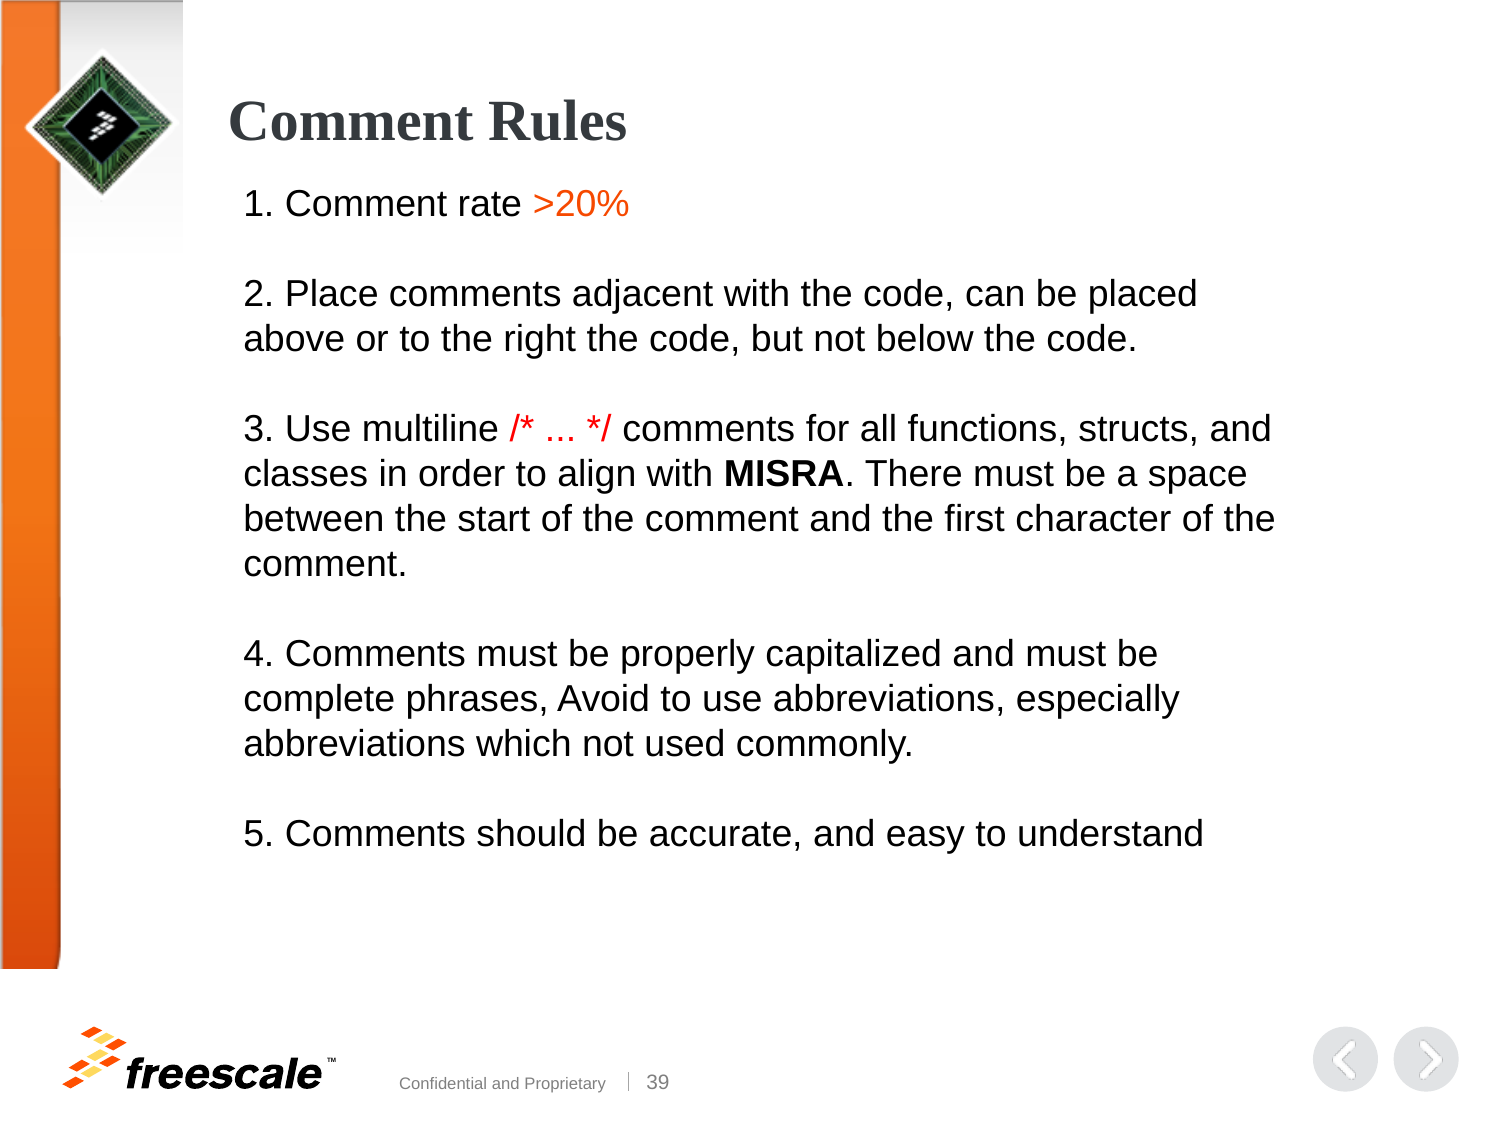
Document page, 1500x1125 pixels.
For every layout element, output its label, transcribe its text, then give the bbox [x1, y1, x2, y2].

text_box Comment Rules [213, 75, 762, 157]
picture [0, 0, 183, 969]
text_box 1. Comment rate >20% 2. Place comments adjacent with the code, can be placed above or to the right the code, but not below the code. 3. Use multiline /* ... */ comments for all functions, structs, and classes in order to align with MISRA. There must be a space between the start of the comment and the first character of the comment. 4. Comments must be properly capitalized and must be complete phrases, Avoid to use abbreviations, especially abbreviations which not used commonly. 5. Comments should be accurate, and easy to understand [228, 171, 1311, 929]
picture [1316, 1032, 1376, 1088]
picture [1400, 1032, 1459, 1088]
